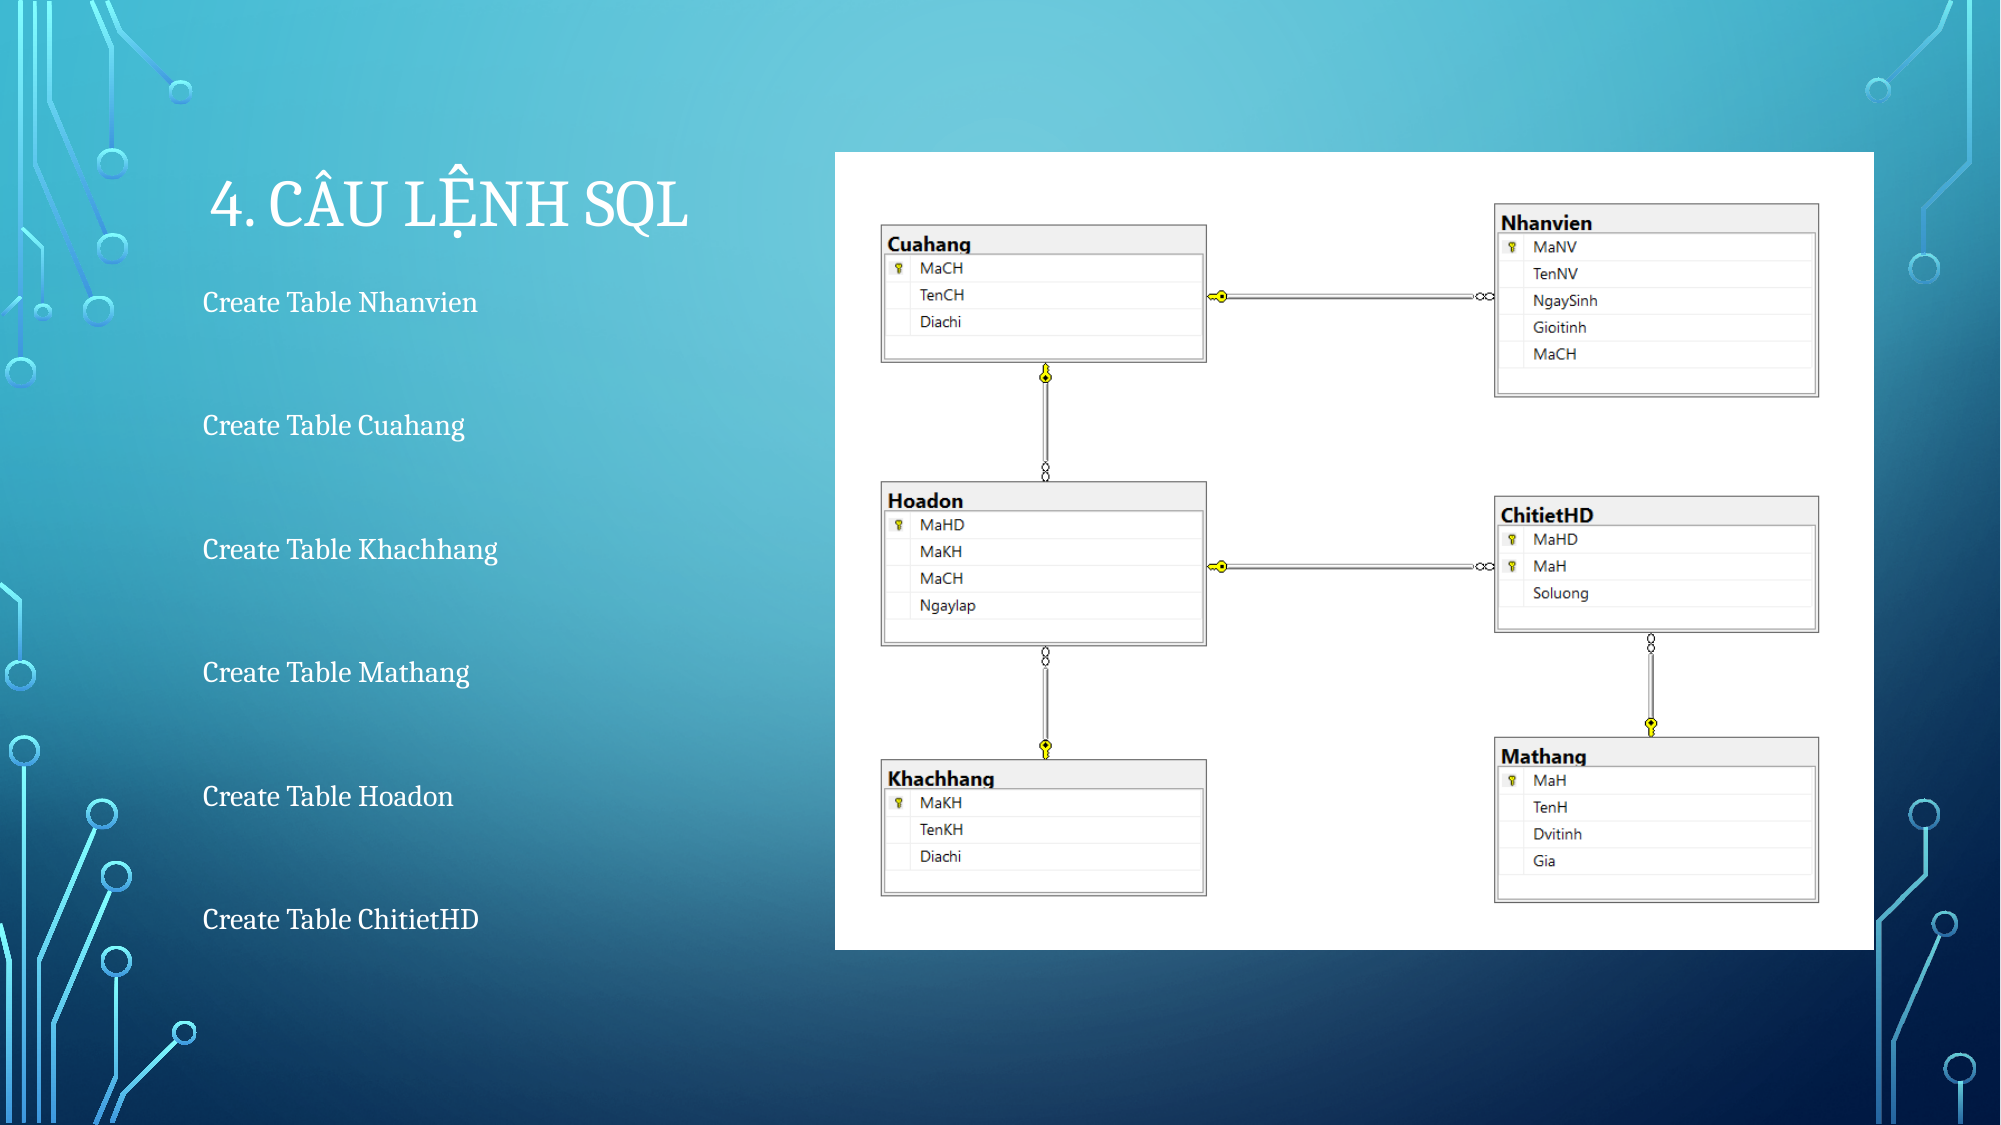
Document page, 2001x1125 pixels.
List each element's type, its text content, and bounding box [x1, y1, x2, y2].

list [835, 151, 1874, 951]
list Create Table Nhanvien Create Table Cuahang Create Table Khachhang Create Table Mathang Create Table Hoadon Create Table ChitietHD [188, 267, 821, 950]
title 4. Câu lệnh sql [195, 152, 829, 249]
